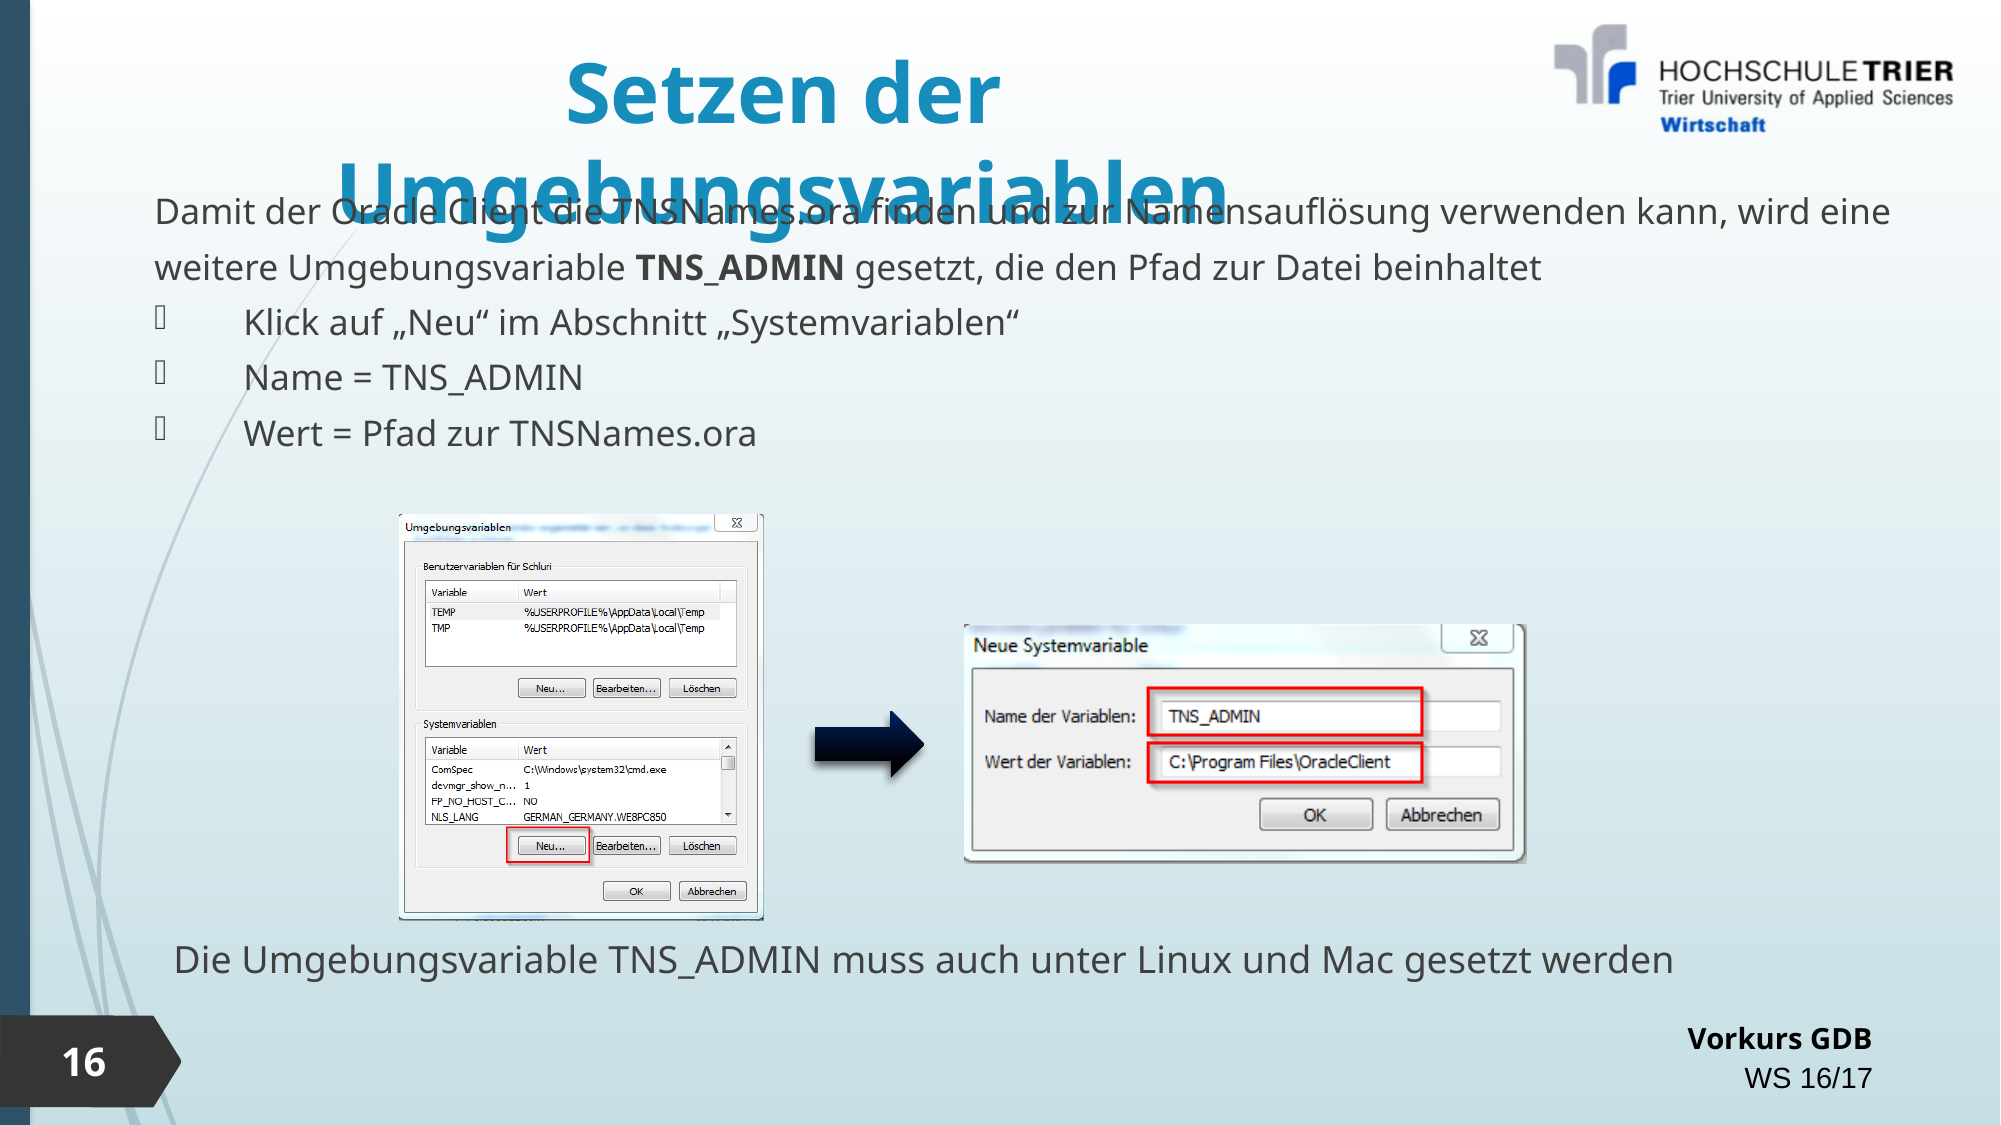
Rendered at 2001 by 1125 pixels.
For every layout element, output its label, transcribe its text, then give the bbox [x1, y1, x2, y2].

picture [1548, 13, 1966, 141]
text_box [815, 710, 925, 778]
picture [399, 514, 764, 921]
title Setzen der Umgebungsvariablen [108, 32, 1459, 170]
picture [964, 624, 1528, 865]
list Die Umgebungsvariable TNS_ADMIN muss auch unter Linux und Mac gesetzt werden [158, 920, 1873, 1035]
text_box Damit der Oracle Client die TNSNames.ora finden und zur Namensauflösung verwenden kann, wird eine weitere Umgebungsvariable TNS_ADMIN gesetzt, die den Pfad zur Datei beinhaltet Klick auf „Neu“ im Abschnitt „Systemvariablen“ Name = TNS_ADMIN Wert = Pfad zur TNSNames.ora [139, 169, 1928, 602]
